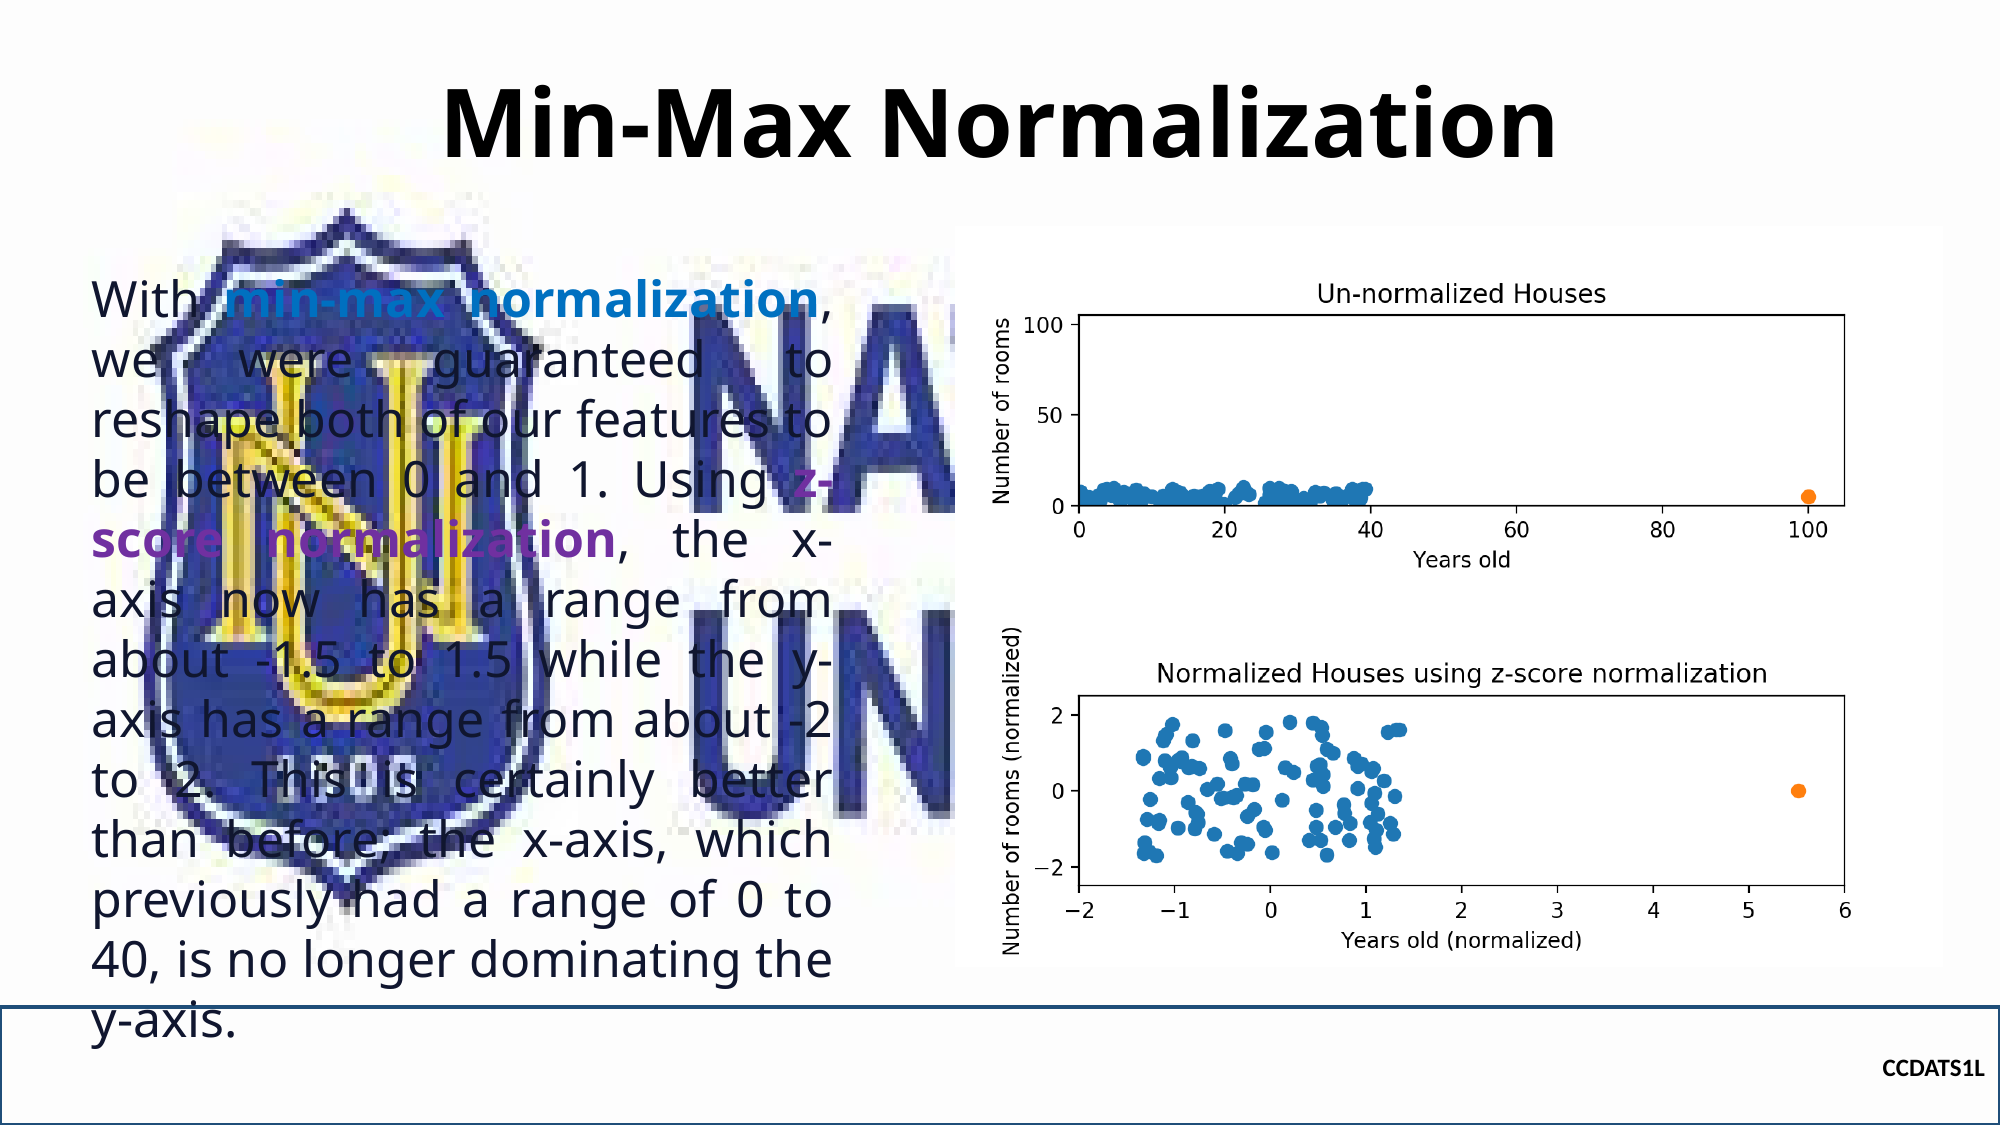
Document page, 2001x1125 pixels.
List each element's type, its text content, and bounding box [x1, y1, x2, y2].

footer CCDATS1L [0, 1007, 2000, 1125]
title Min-Max Normalization [185, 68, 1815, 187]
text_box With min-max normalization, we were guaranteed to reshape both of our features to be between 0 and 1. Using z-score normalization, the x-axis now has a range from about -1.5 to 1.5 while the y-axis has a range from about -2 to 2. This is certainly better than before; the x-axis, which previously had a range of 0 to 40, is no longer dominating the y-axis. [77, 259, 849, 1055]
picture [0, 0, 2000, 1007]
text_box [249, 248, 955, 953]
